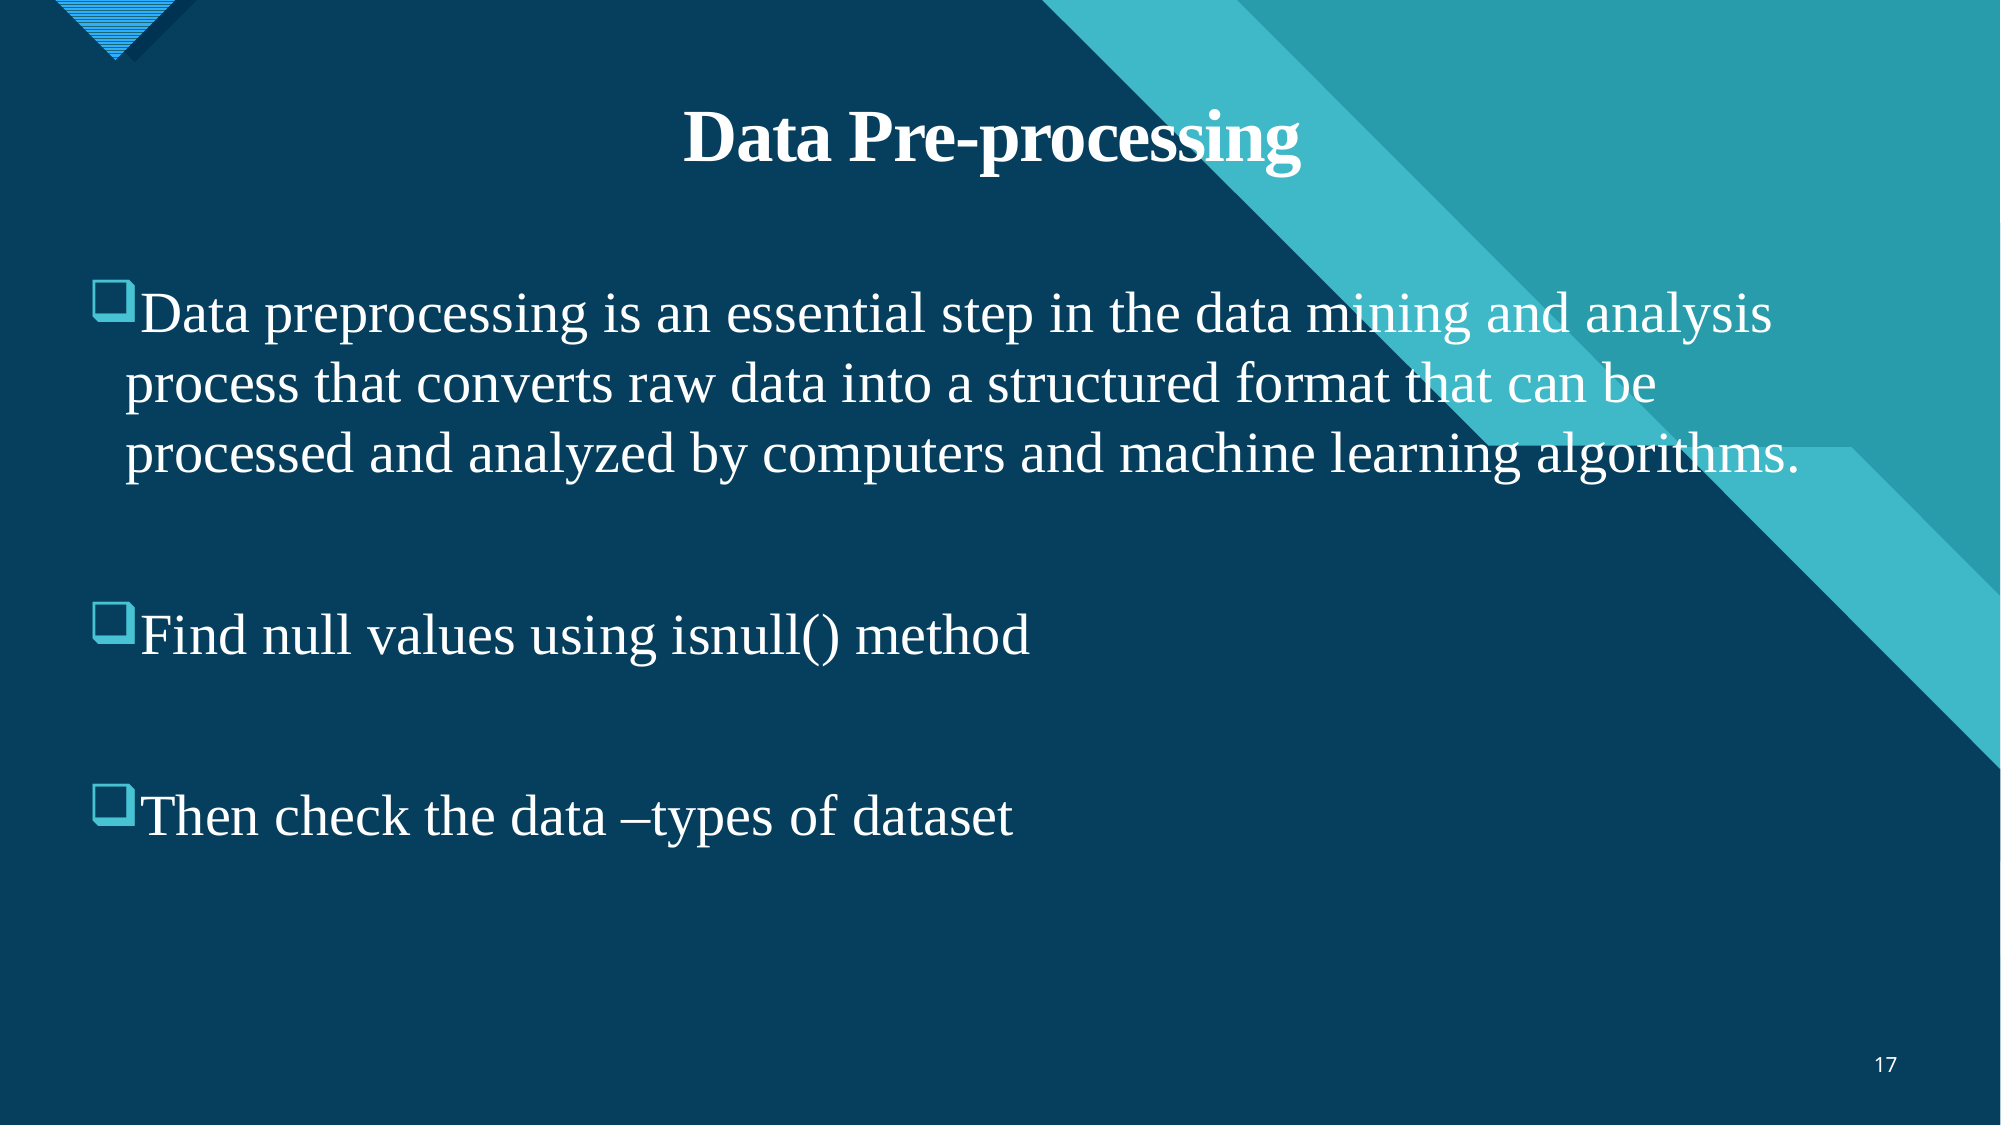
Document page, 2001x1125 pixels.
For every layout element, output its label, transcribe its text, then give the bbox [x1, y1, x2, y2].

title Data Pre-processing [72, 89, 1913, 186]
slide_number 17 [1845, 1036, 1913, 1096]
list Data preprocessing is an essential step in the data mining and analysis process that converts raw data into a structured format that can be processed and analyzed by computers and machine learning algorithms. Find null values using isnull() method Then check the data –types of dataset [72, 266, 1913, 1036]
